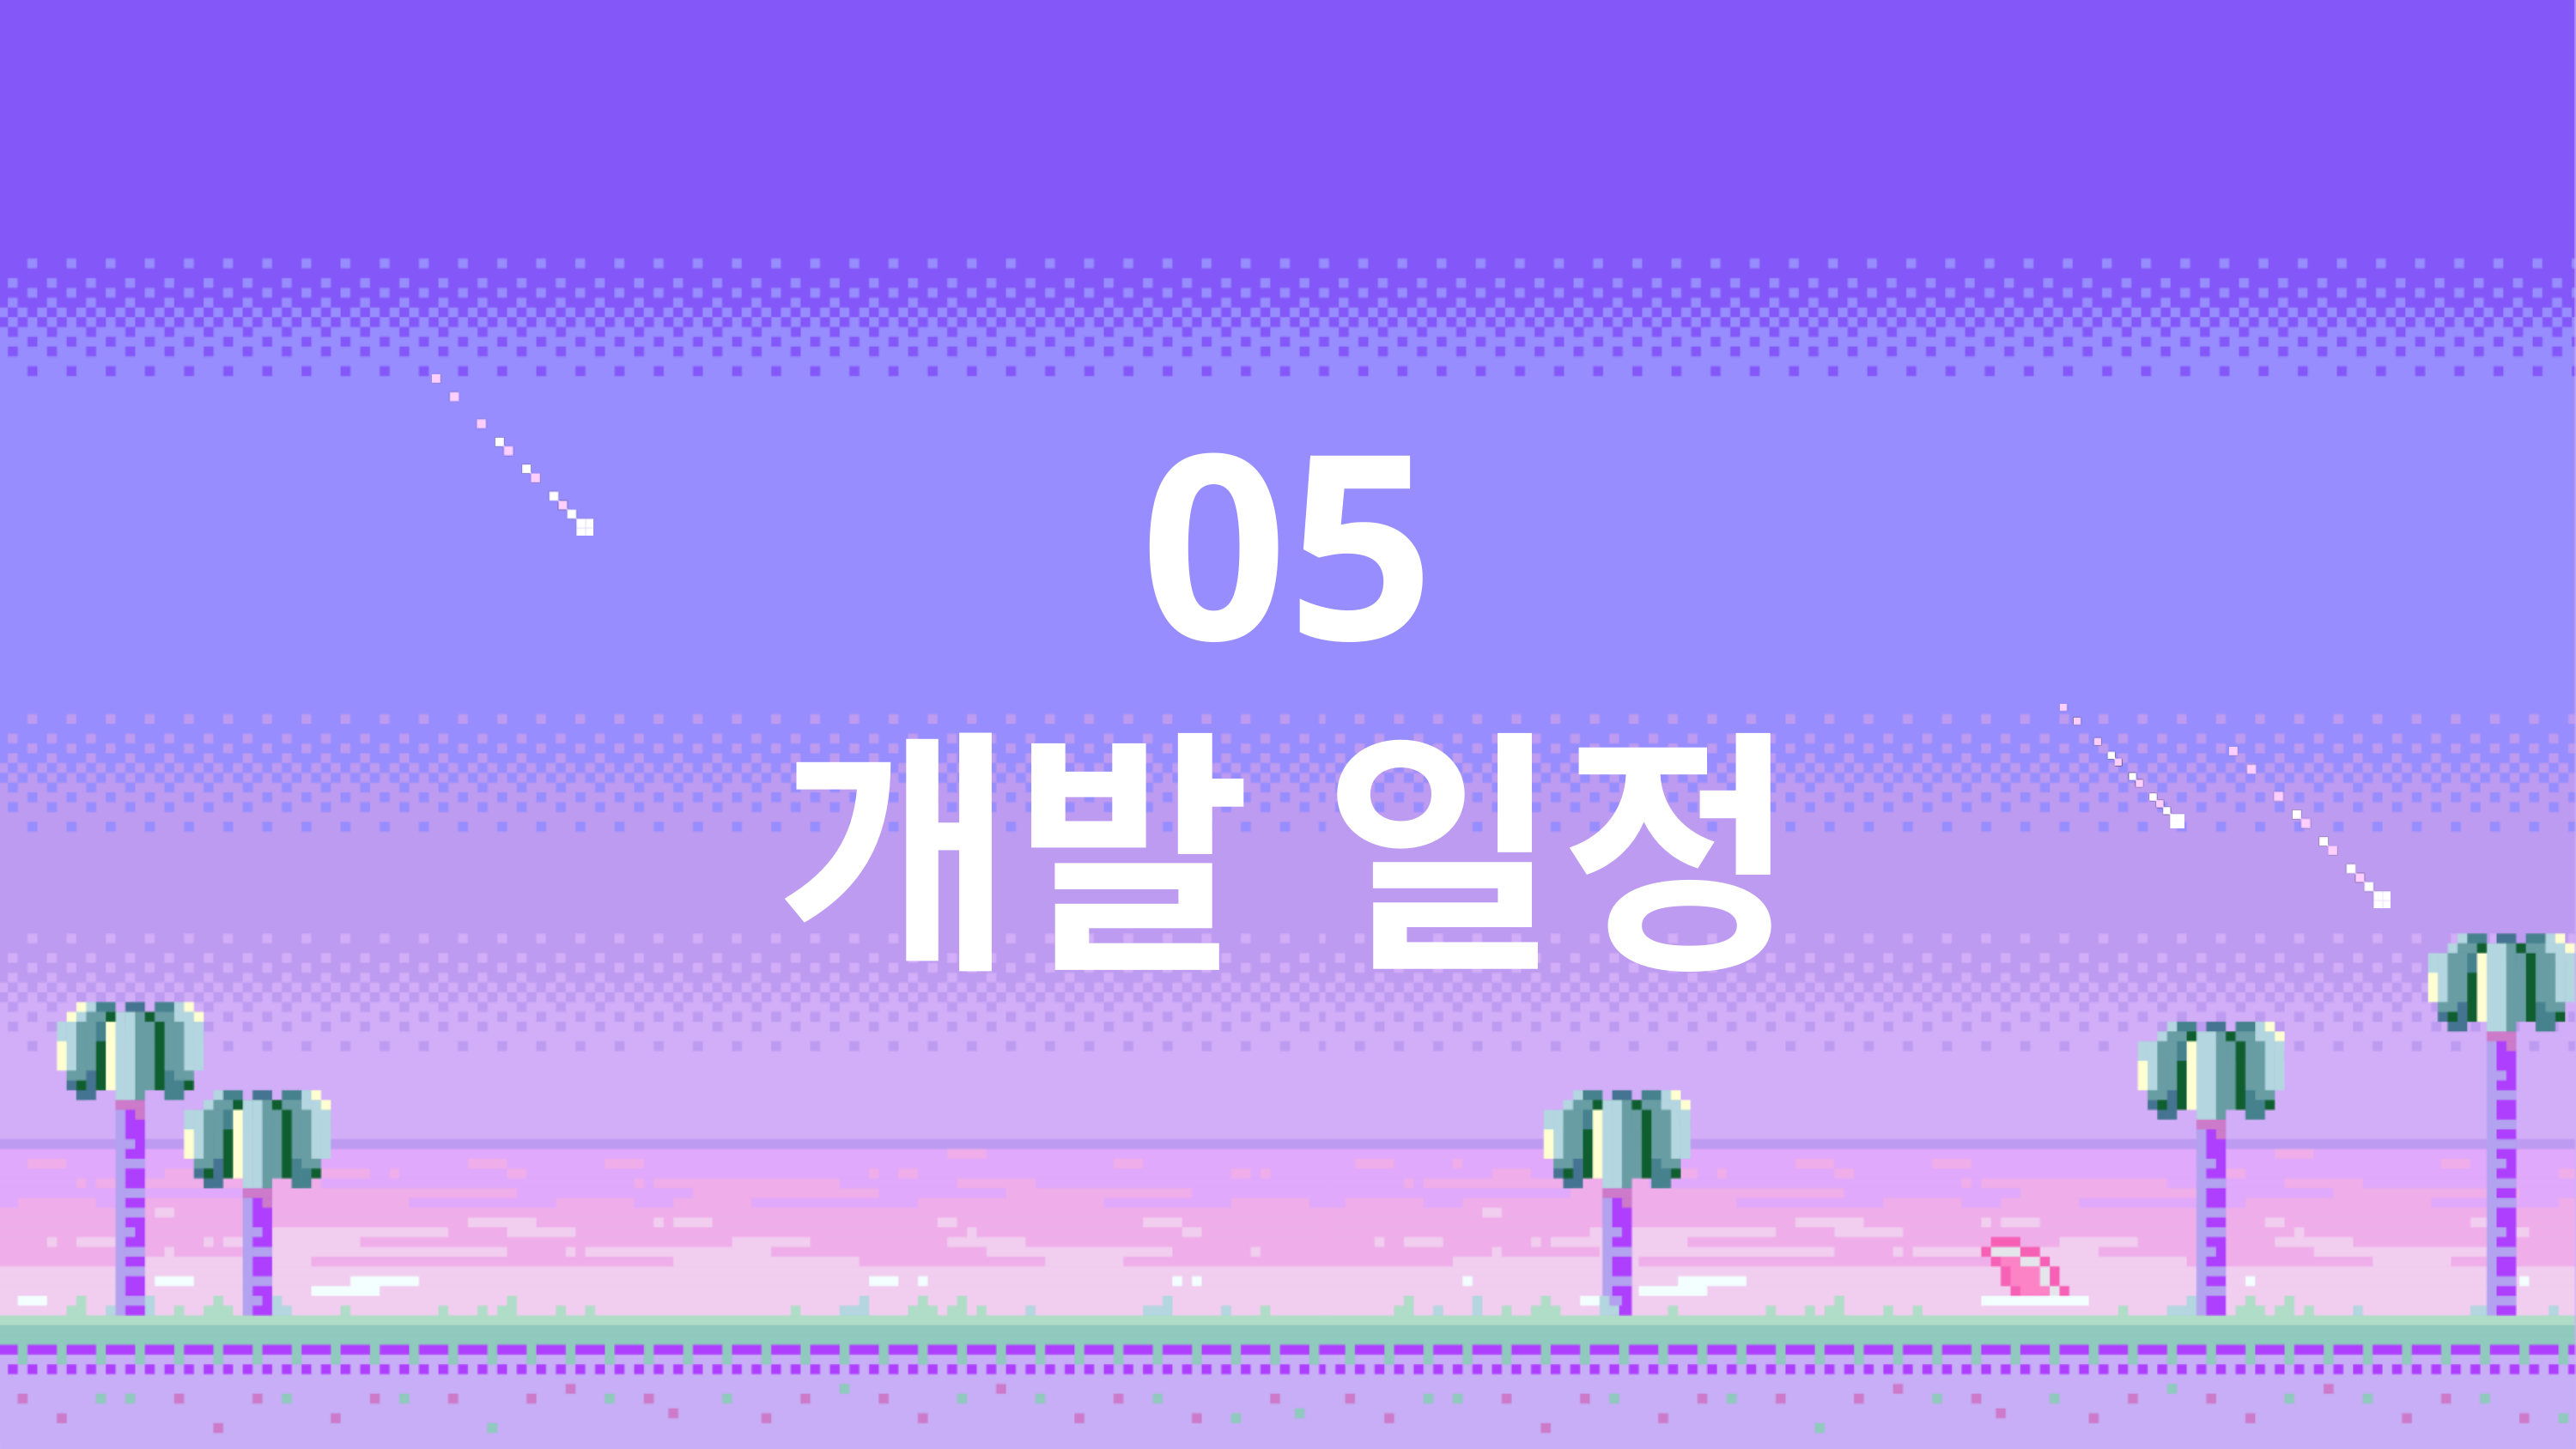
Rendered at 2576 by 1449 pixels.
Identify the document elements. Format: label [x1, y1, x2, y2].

text_box [2060, 704, 2391, 909]
text_box [431, 373, 593, 536]
text_box [0, 0, 2576, 1449]
